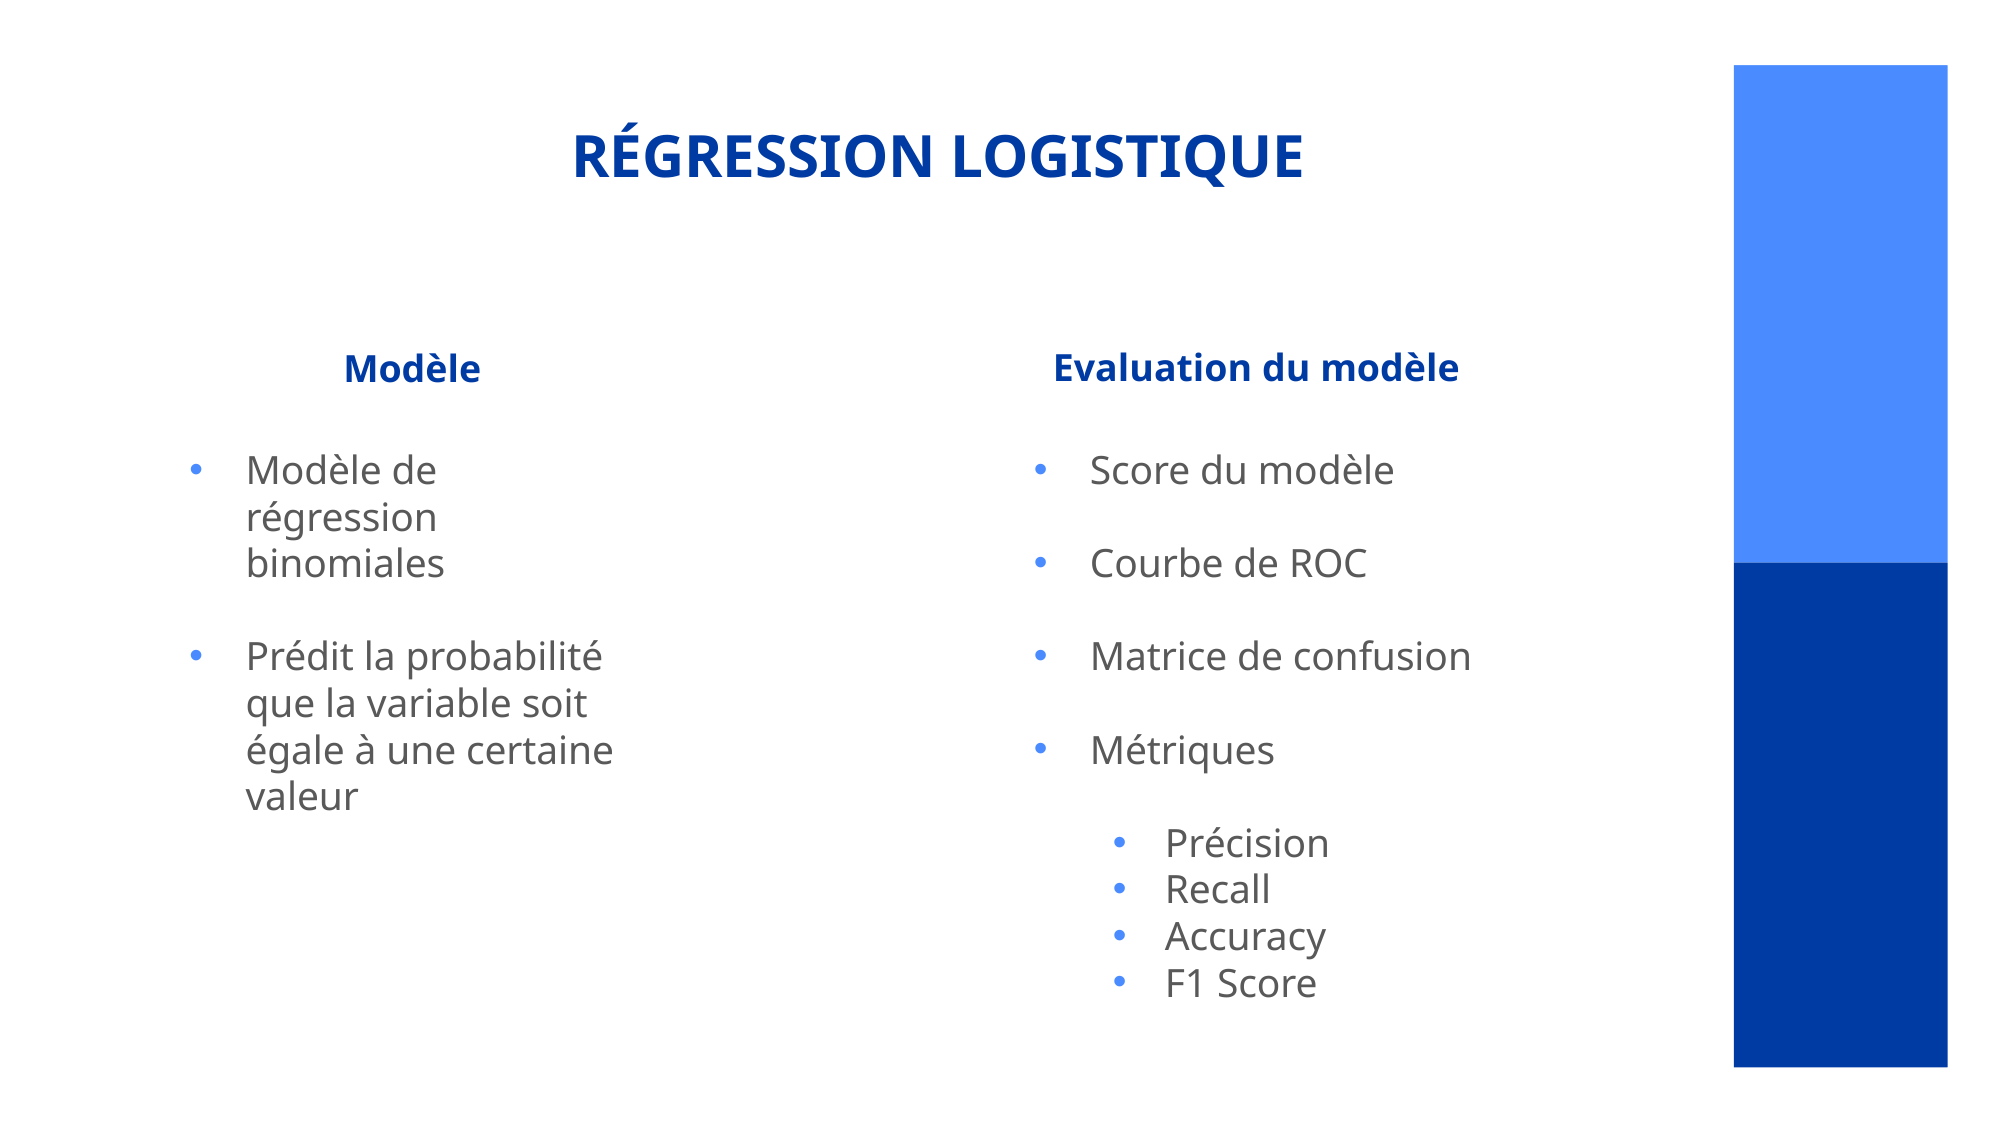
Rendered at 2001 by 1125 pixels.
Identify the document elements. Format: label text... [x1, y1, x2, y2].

subtitle Evaluation du modèle [999, 322, 1495, 412]
title RÉGRESSION LOGISTIQUE [157, 83, 1735, 226]
subtitle Modèle [155, 322, 651, 413]
subtitle Modèle de régression binomiales Prédit la probabilité que la variable soit égale à une certaine valeur [155, 430, 651, 819]
subtitle Score du modèle Courbe de ROC Matrice de confusion Métriques Précision Recall Accuracy F1 Score [999, 430, 1495, 1059]
